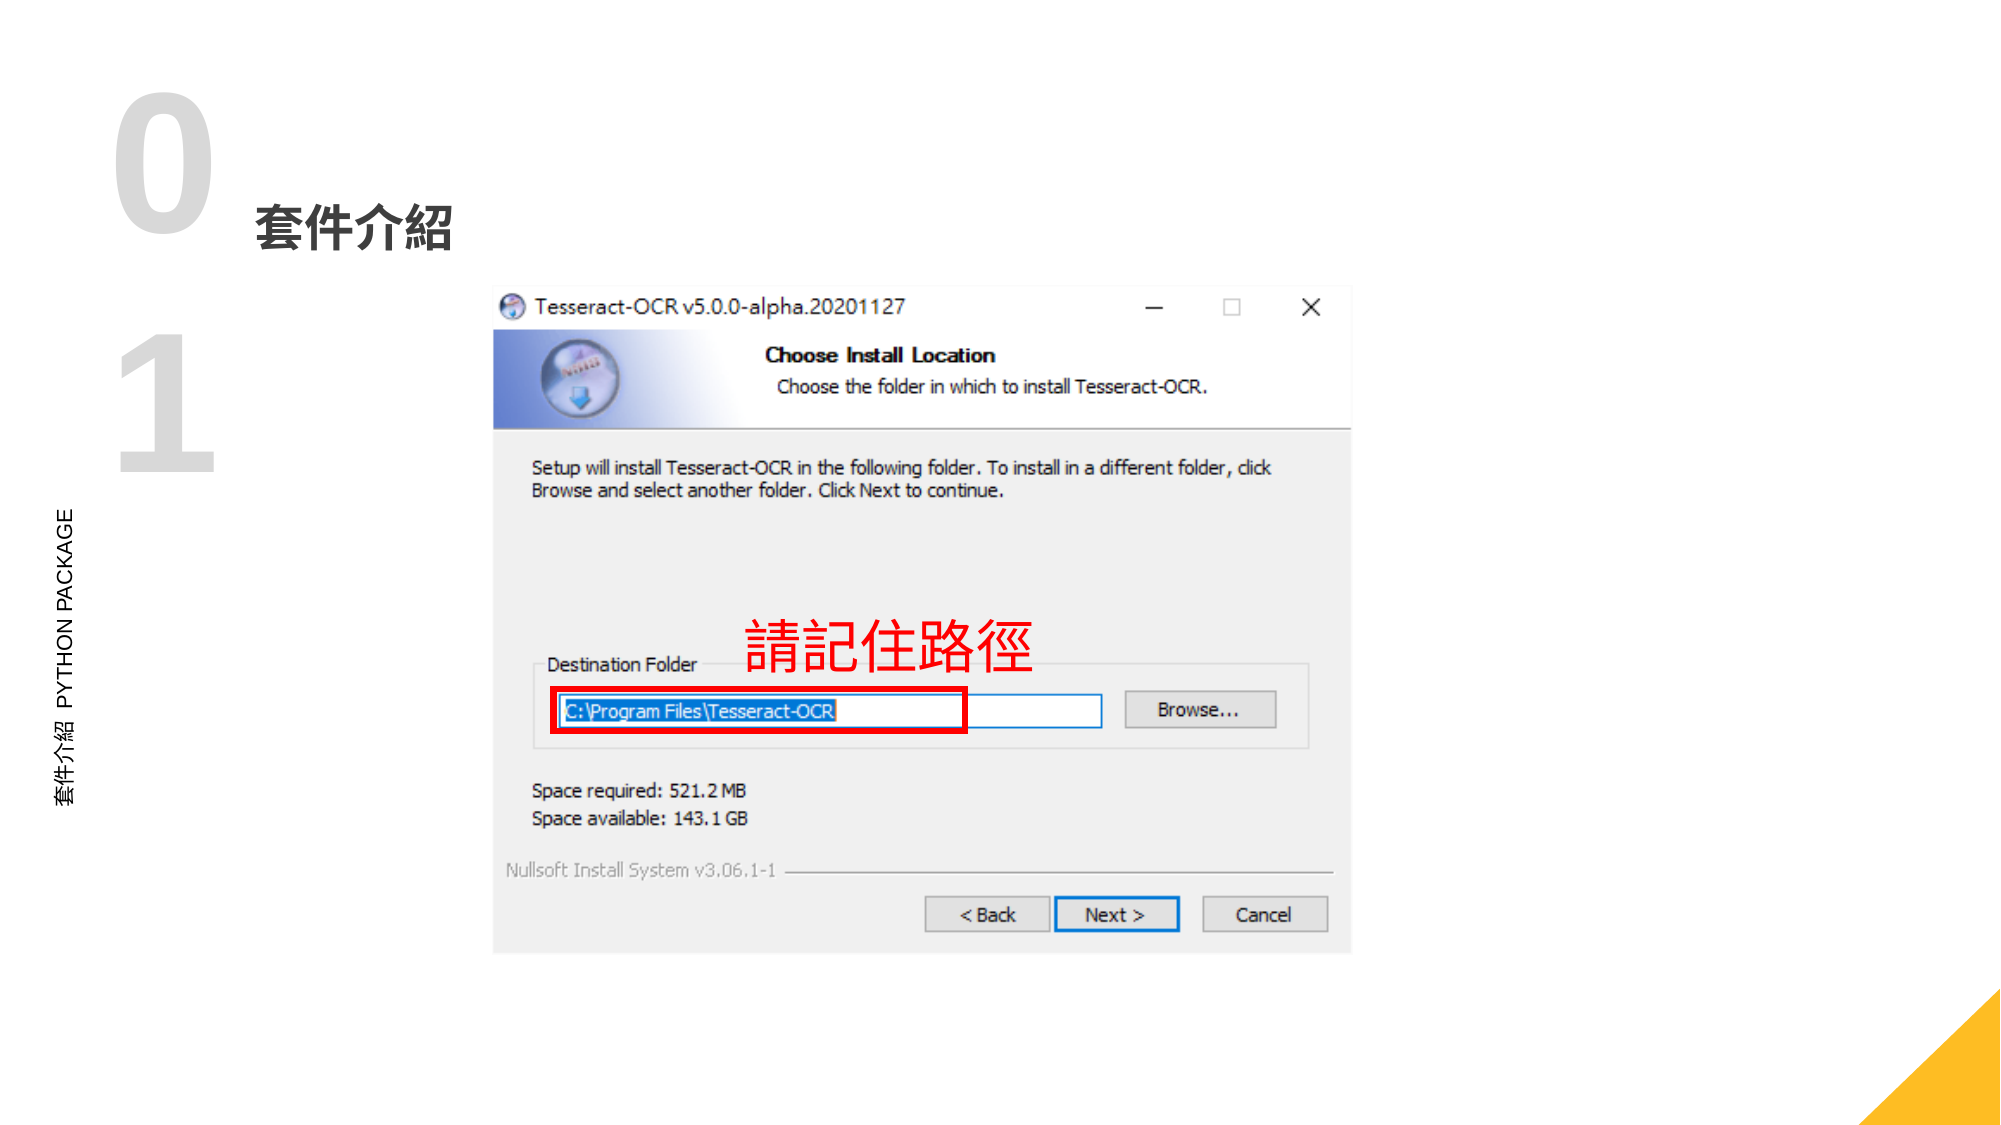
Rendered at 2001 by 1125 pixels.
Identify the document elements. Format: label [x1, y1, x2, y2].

picture [492, 285, 1354, 955]
